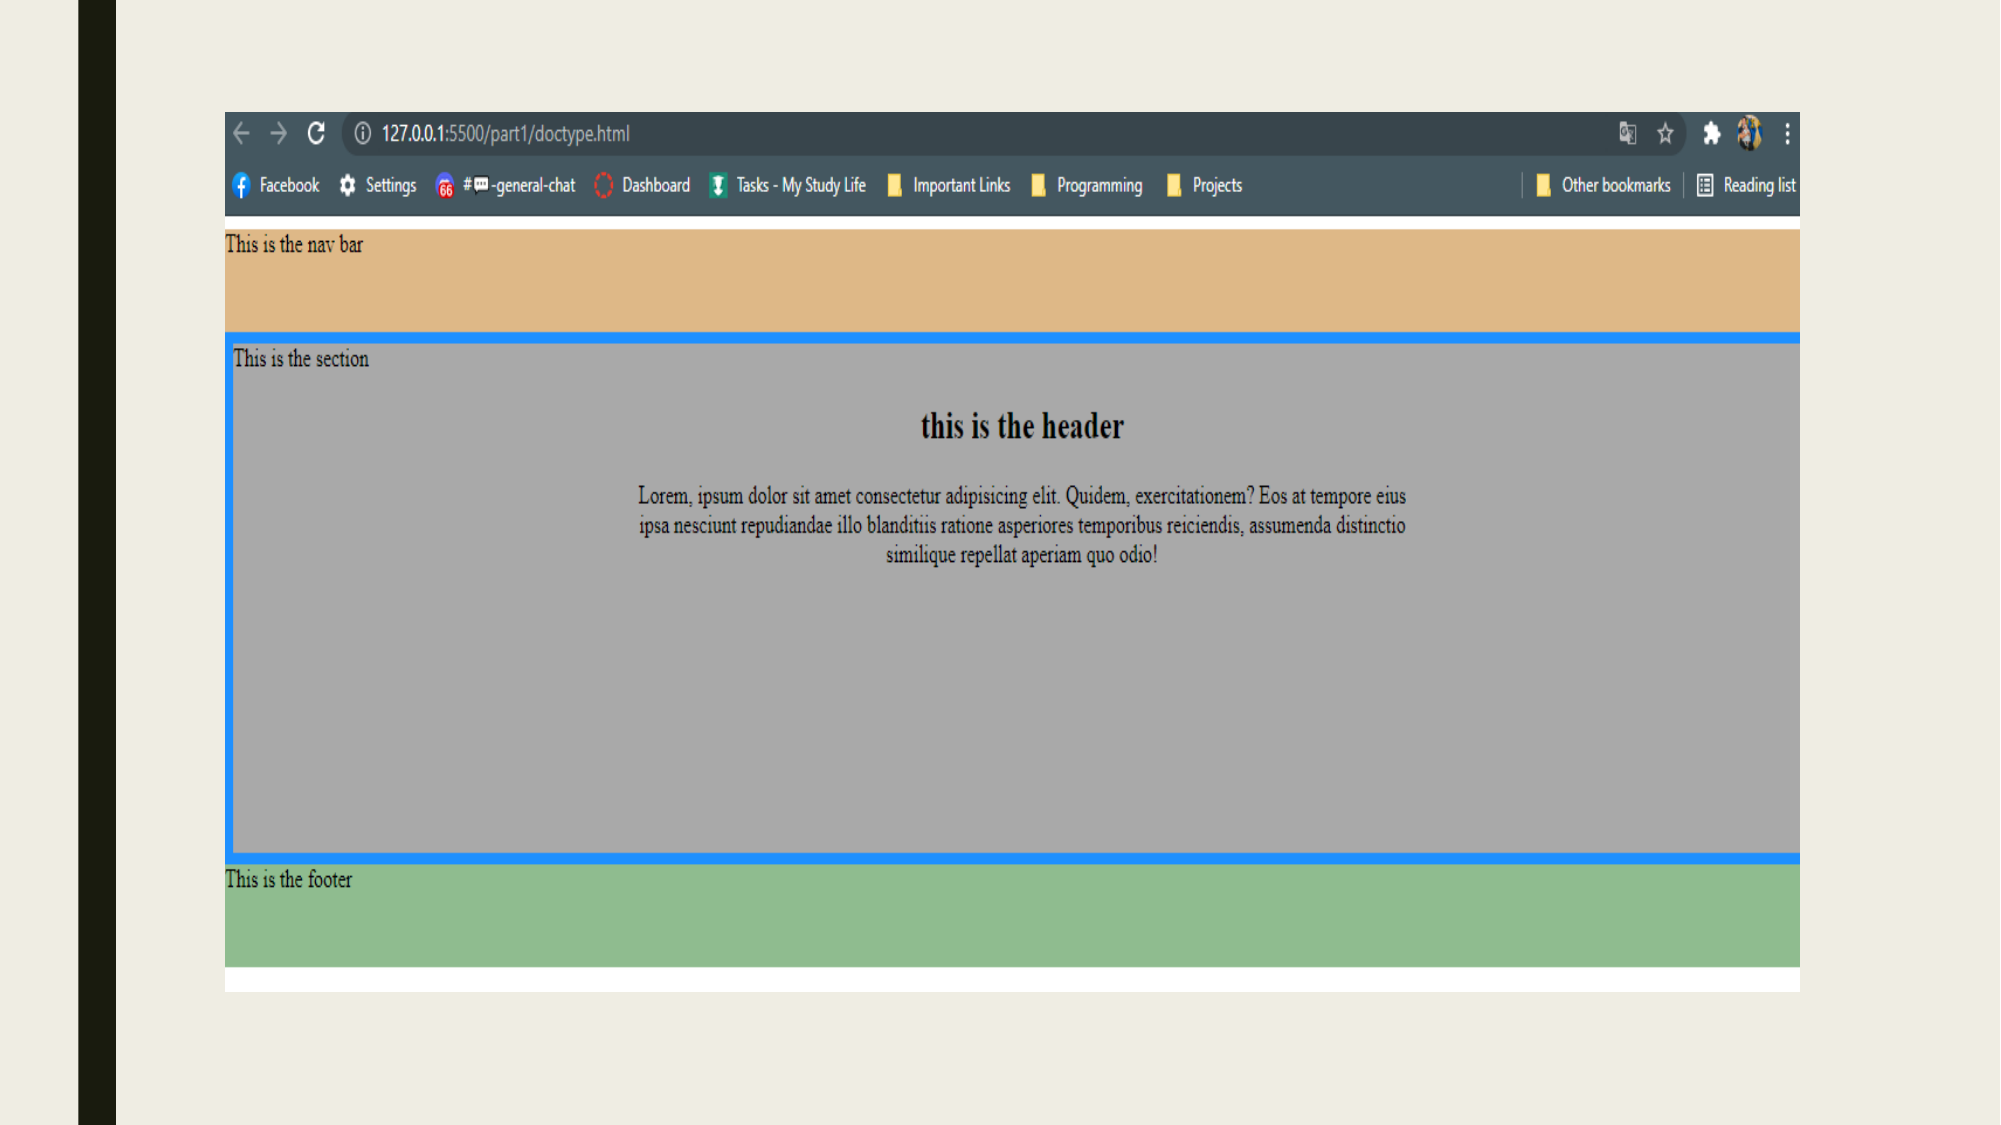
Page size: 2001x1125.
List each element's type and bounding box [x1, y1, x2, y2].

picture [224, 112, 1800, 992]
